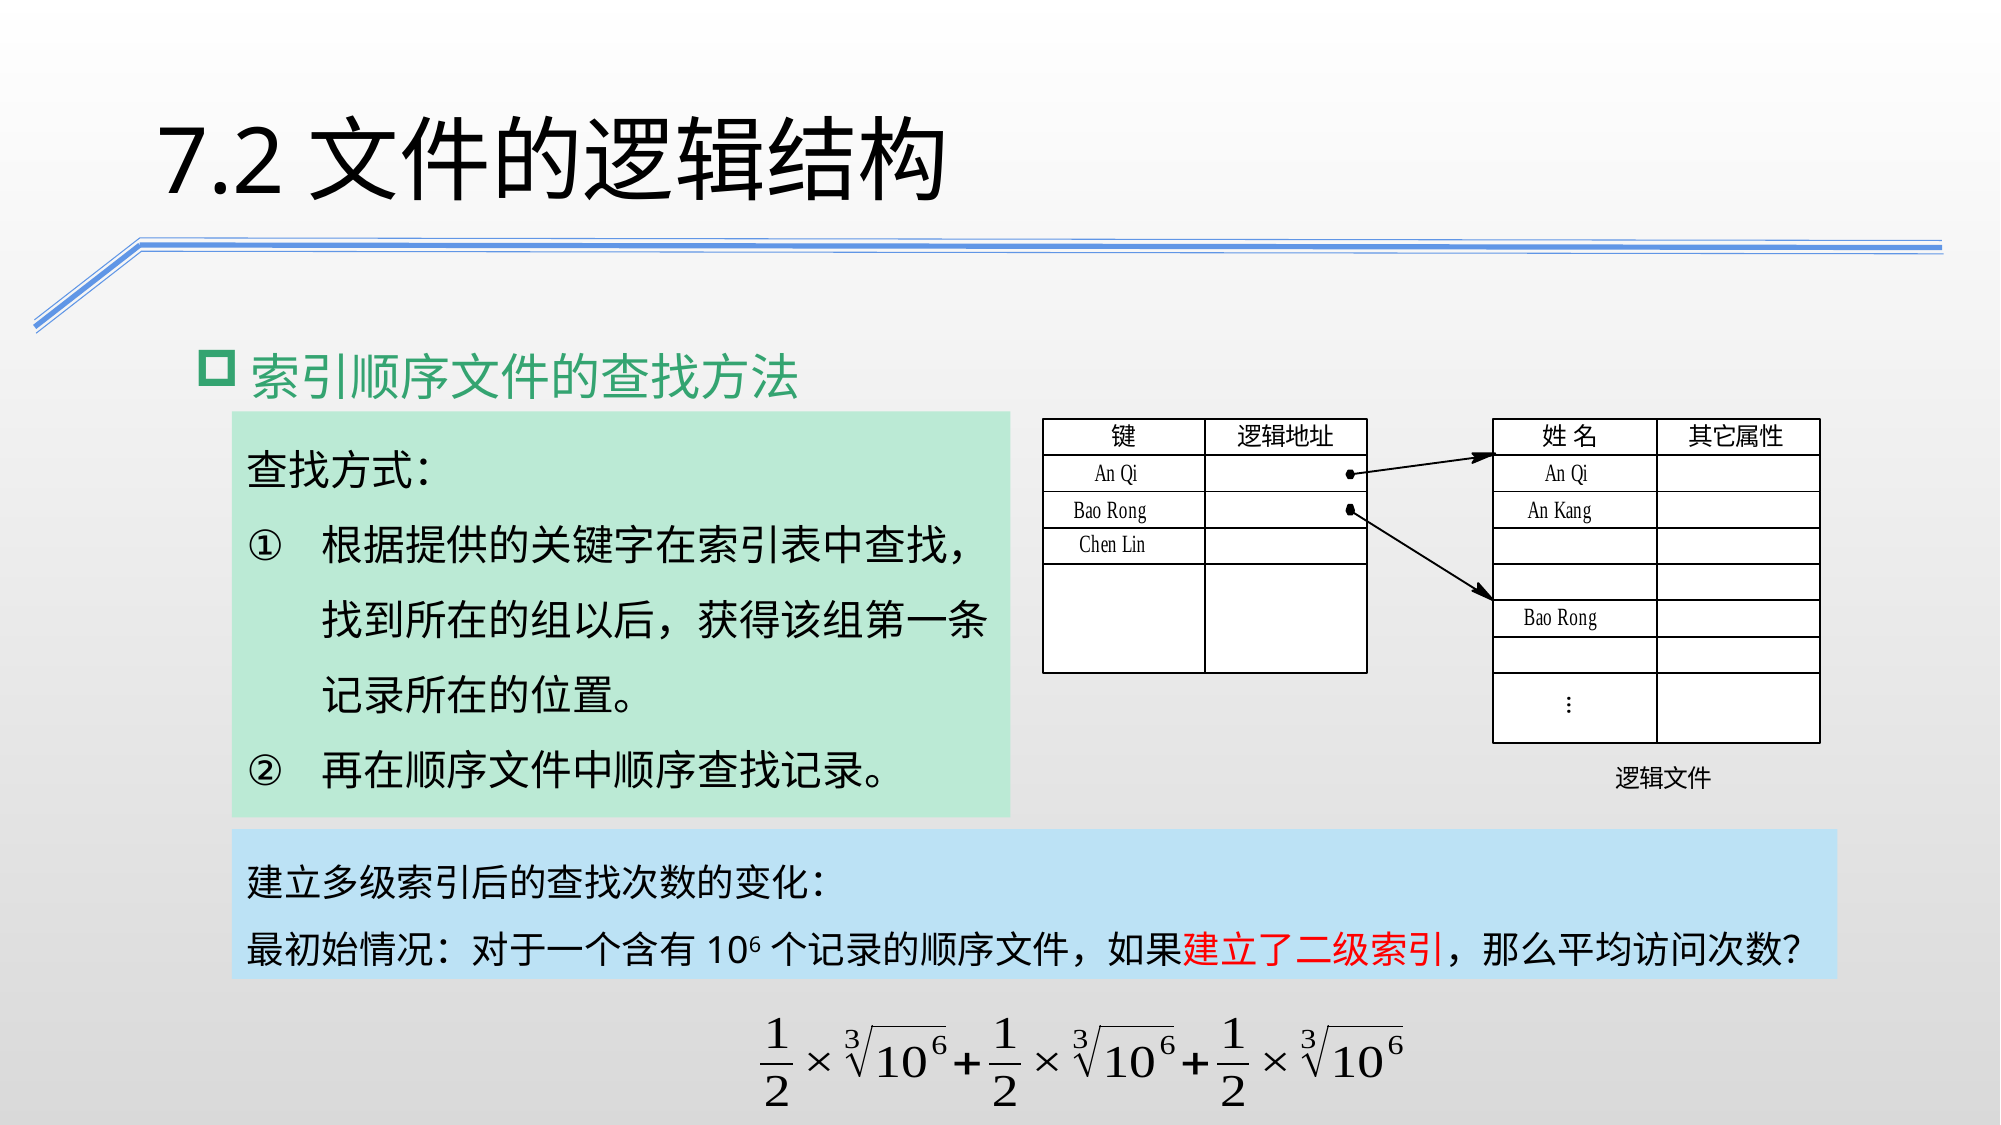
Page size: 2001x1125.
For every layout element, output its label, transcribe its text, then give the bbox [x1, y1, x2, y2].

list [1035, 411, 1828, 807]
text_box 7.2文件的逻辑结构 [141, 94, 1570, 219]
text_box 索引顺序文件的查找方法 [179, 307, 1981, 638]
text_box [34, 244, 1942, 327]
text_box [34, 237, 1942, 244]
text_box 查找方式： 根据提供的关键字在索引表中查找，找到所在的组以后，获得该组第一条记录所在的位置。 再在顺序文件中顺序查找记录。 [231, 411, 1011, 818]
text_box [36, 251, 1944, 334]
text_box 建立多级索引后的查找次数的变化： 最初始情况：对于一个含有106个记录的顺序文件，如果建立了二级索引，那么平均访问次数？ [231, 829, 1838, 979]
